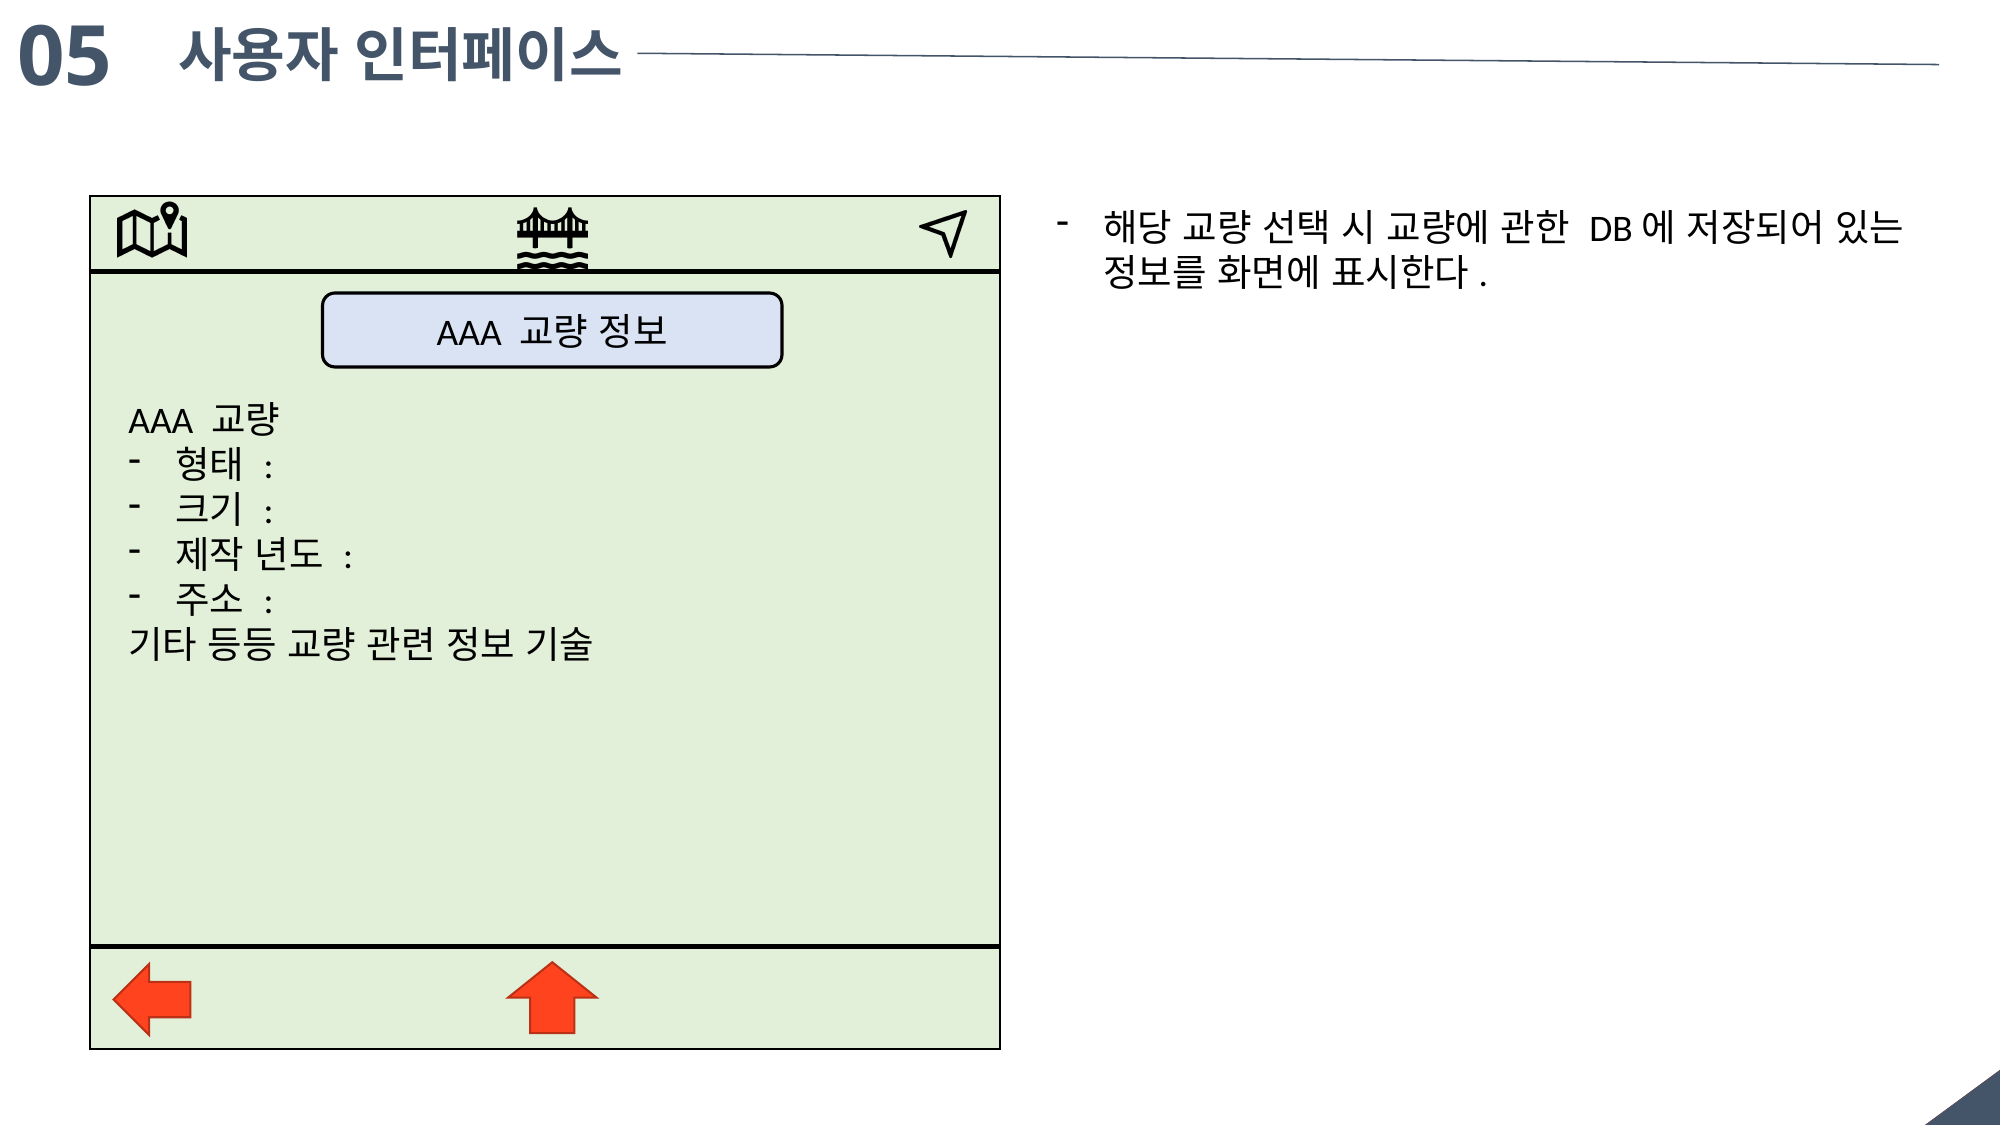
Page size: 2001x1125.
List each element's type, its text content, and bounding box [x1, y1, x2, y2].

picture [511, 190, 594, 271]
text_box 해당 교량 선택 시 교량에 관한 DB에 저장되어 있는 정보를 화면에 표시한다. [1041, 196, 1922, 301]
text_box AAA 교량 형태 : 크기 : 제작 년도 : 주소 : 기타 등등 교량 관련 정보 기술 [113, 388, 929, 719]
text_box [112, 961, 192, 1038]
text_box [89, 195, 1001, 1050]
text_box 사용자 인터페이스 [163, 10, 638, 96]
text_box [505, 960, 600, 1035]
text_box 05 [2, 0, 194, 110]
picture [110, 188, 194, 271]
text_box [661, 53, 1939, 65]
text_box AAA 교량 정보 [321, 291, 784, 369]
picture [909, 200, 977, 268]
